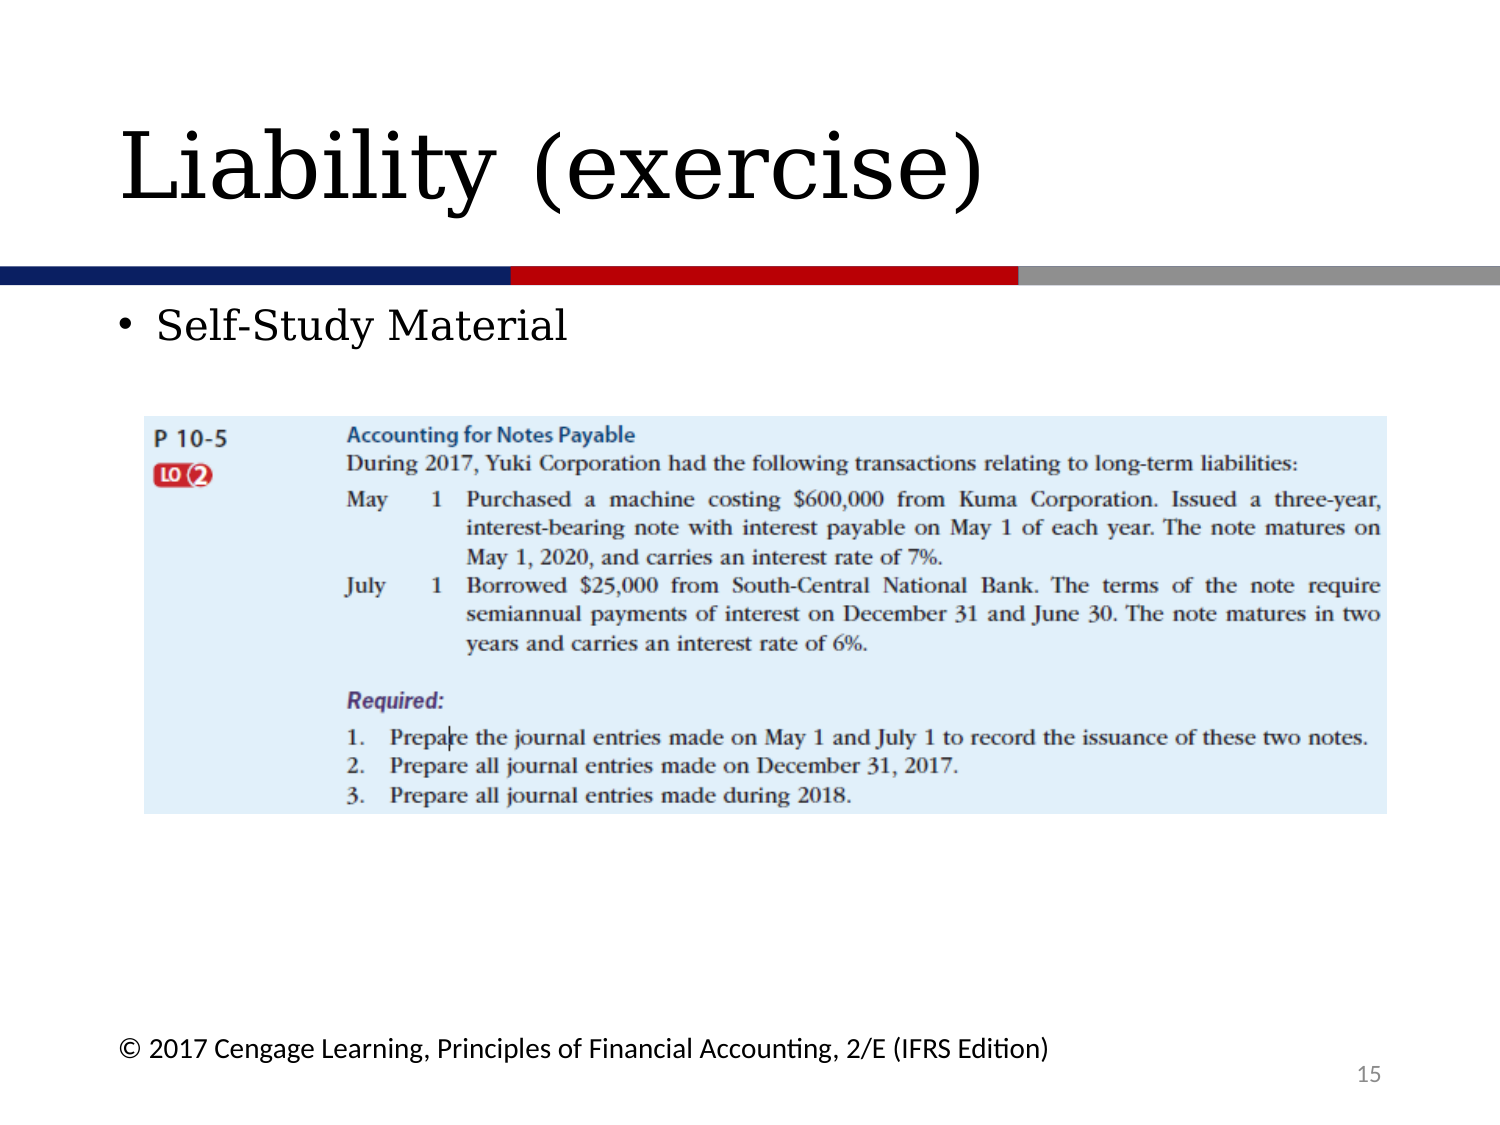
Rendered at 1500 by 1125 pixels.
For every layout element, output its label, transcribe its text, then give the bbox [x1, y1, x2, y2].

slide_number 15 [1059, 1042, 1397, 1103]
list Self-Study Material [103, 299, 1428, 1014]
title Liability (exercise) [103, 59, 1451, 278]
text_box © 2017 Cengage Learning, Principles of Financial Accounting, 2/E (IFRS Edition) [103, 1022, 1349, 1072]
picture [144, 416, 1387, 814]
